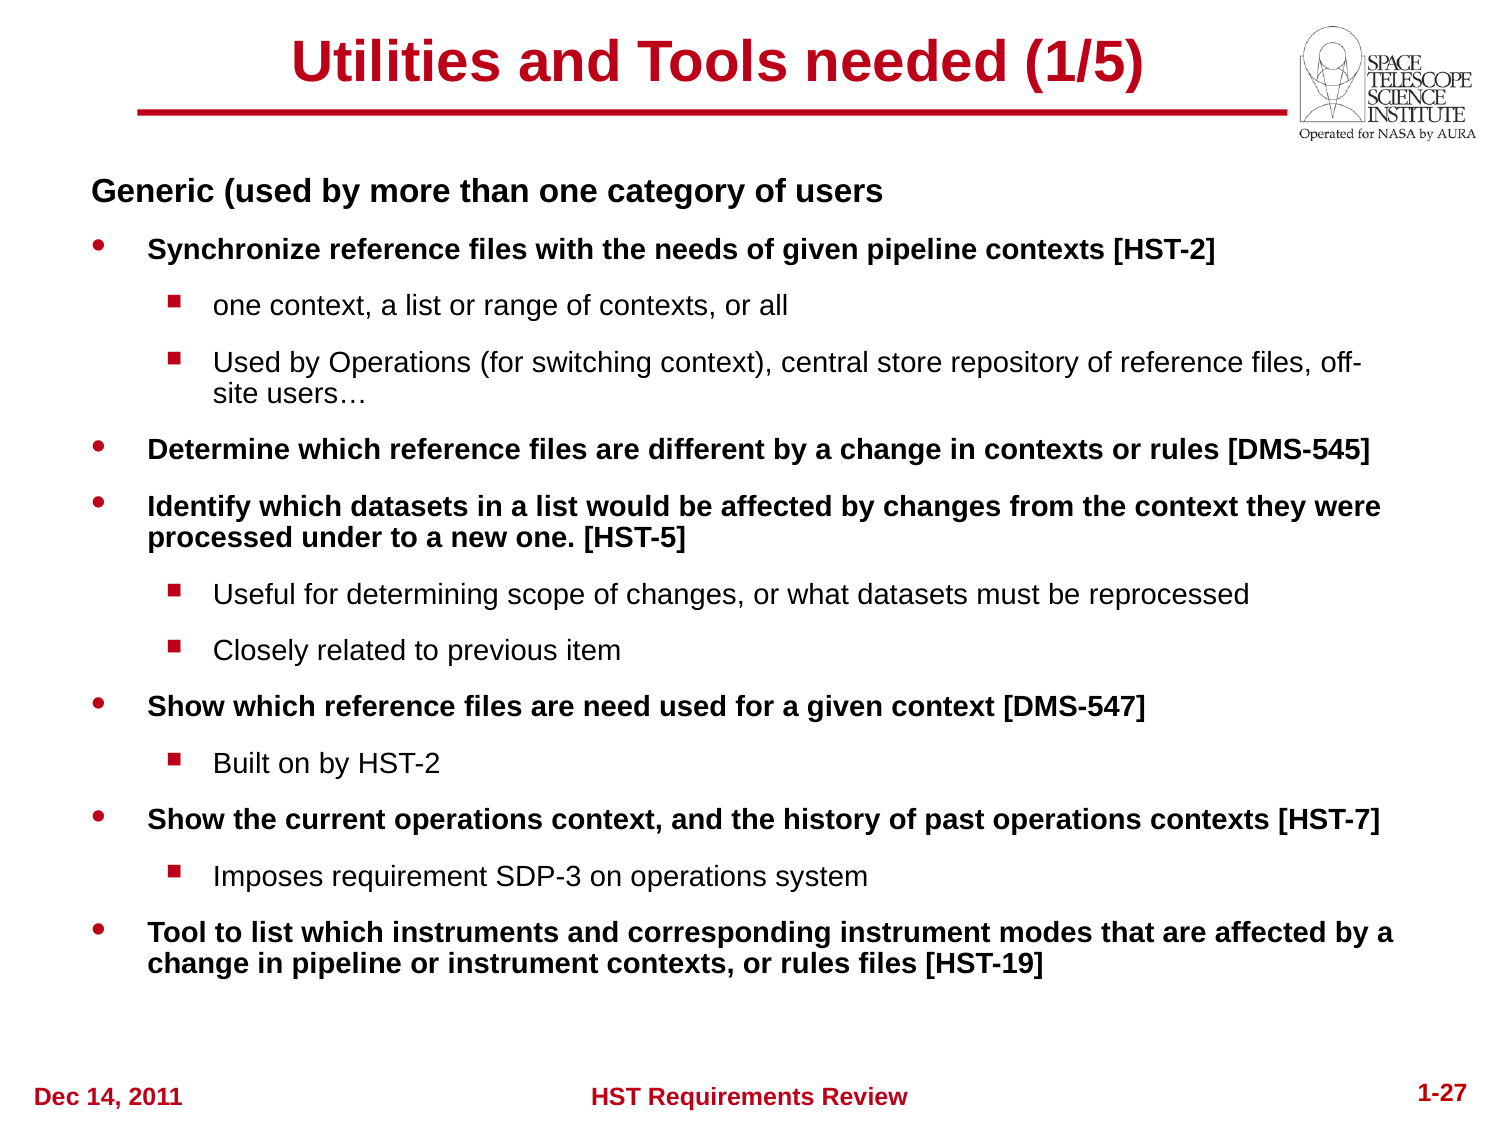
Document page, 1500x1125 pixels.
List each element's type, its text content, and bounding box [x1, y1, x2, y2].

list Generic (used by more than one category of users Synchronize reference files with the needs of given pipeline contexts [HST-2] one context, a list or range of contexts, or all Used by Operations (for switching context), central store repository of reference files, off-site users… Determine which reference files are different by a change in contexts or rules [DMS-545] Identify which datasets in a list would be affected by changes from the context they were processed under to a new one. [HST-5] Useful for determining scope of changes, or what datasets must be reprocessed Closely related to previous item Show which reference files are need used for a given context [DMS-547] Built on by HST-2 Show the current operations context, and the history of past operations contexts [HST-7] Imposes requirement SDP-3 on operations system Tool to list which instruments and corresponding instrument modes that are affected by a change in pipeline or instrument contexts, or rules files [HST-19] [76, 165, 1425, 1047]
text_box Utilities and Tools needed (1/5) [149, 24, 1288, 92]
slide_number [18, 1073, 243, 1119]
picture [1299, 25, 1476, 141]
slide_number 1-27 [1259, 1072, 1484, 1120]
footer HST Requirements Review [254, 1073, 1246, 1119]
